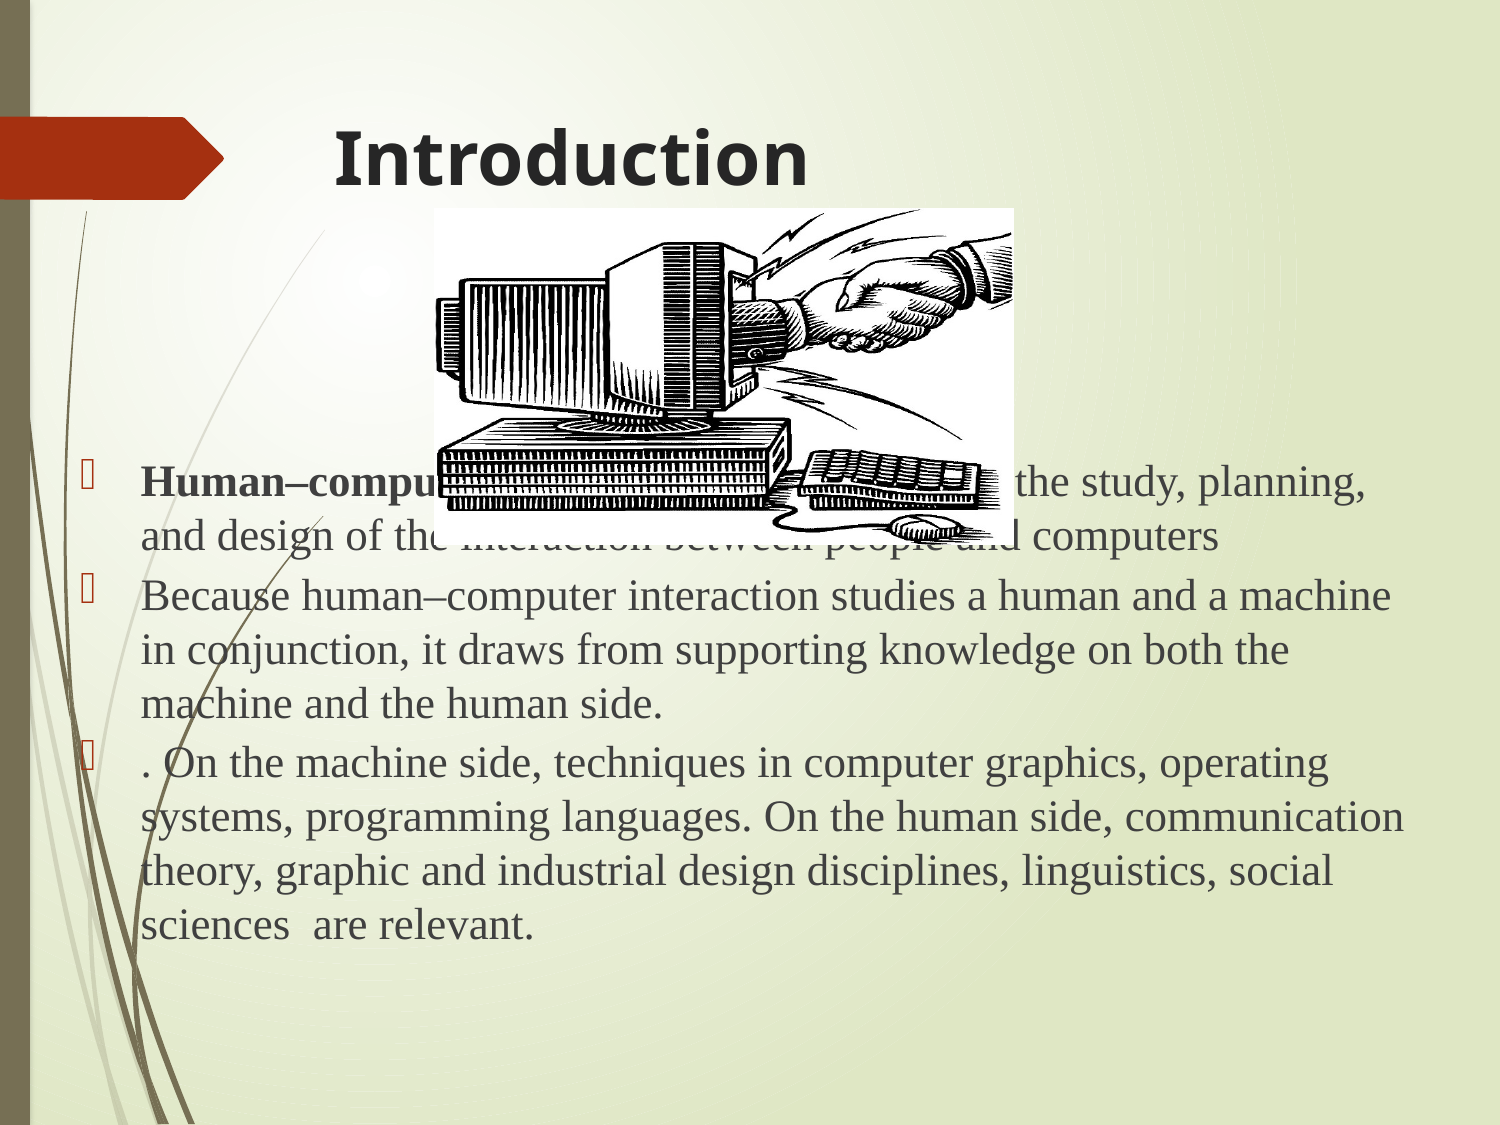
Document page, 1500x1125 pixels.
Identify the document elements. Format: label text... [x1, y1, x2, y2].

list Human–computer interaction (HCI) involves the study, planning, and design of the interaction between people and computers Because human–computer interaction studies a human and a machine in conjunction, it draws from supporting knowledge on both the machine and the human side. . On the machine side, techniques in computer graphics, operating systems, programming languages. On the human side, communication theory, graphic and industrial design disciplines, linguistics, social sciences are relevant. [64, 231, 1424, 1035]
picture [434, 207, 1014, 545]
title Introduction [319, 102, 1400, 231]
